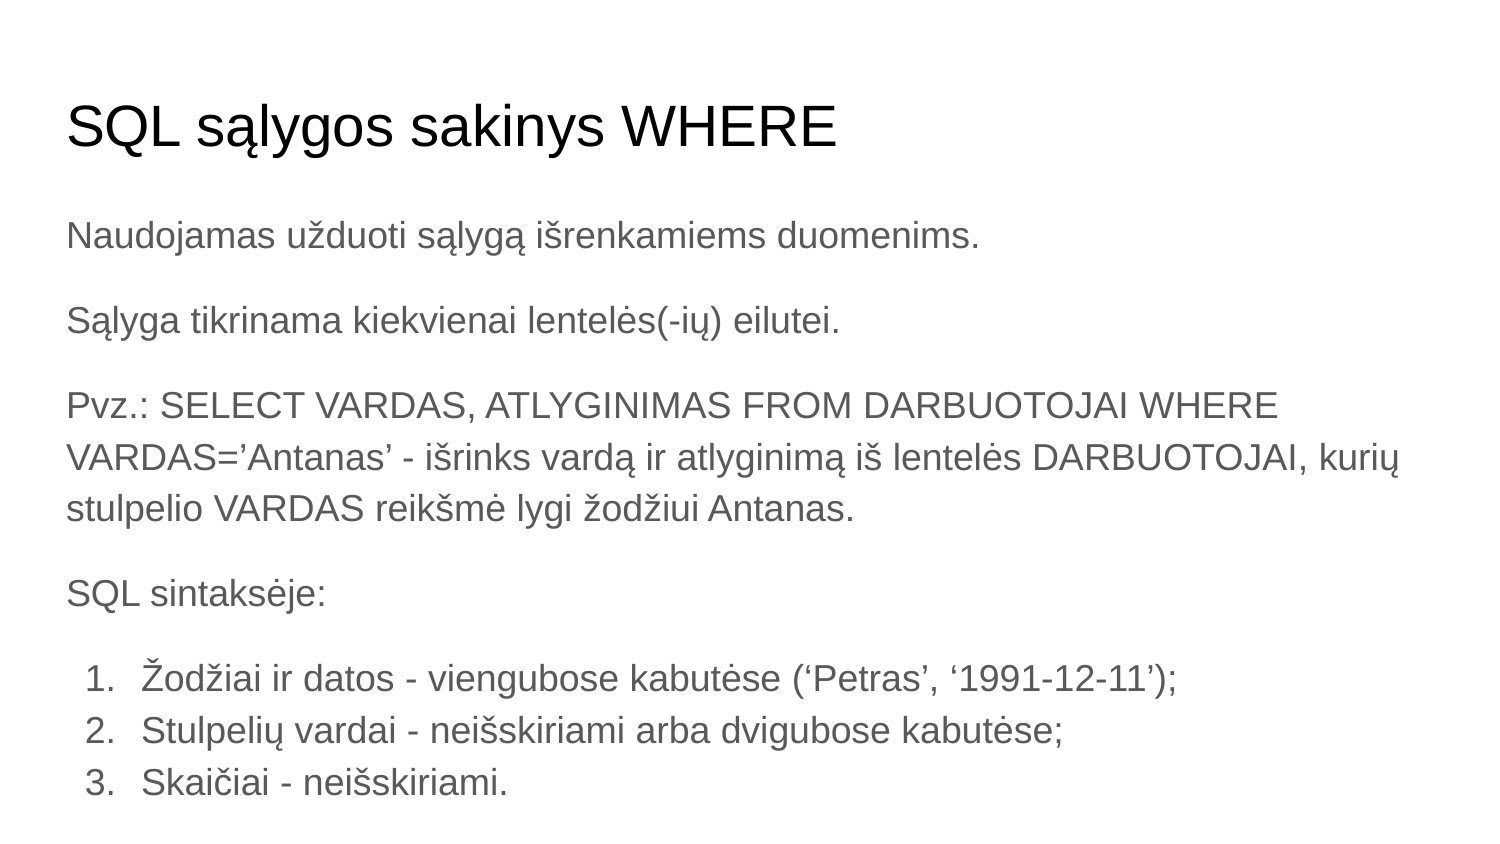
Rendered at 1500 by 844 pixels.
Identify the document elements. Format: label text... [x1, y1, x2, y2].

title SQL sąlygos sakinys WHERE [51, 72, 1449, 167]
list Naudojamas užduoti sąlygą išrenkamiems duomenims. Sąlyga tikrinama kiekvienai lentelės(-ių) eilutei. Pvz.: SELECT VARDAS, ATLYGINIMAS FROM DARBUOTOJAI WHERE VARDAS=’Antanas’ - išrinks vardą ir atlyginimą iš lentelės DARBUOTOJAI, kurių stulpelio VARDAS reikšmė lygi žodžiui Antanas. SQL sintaksėje: Žodžiai ir datos - viengubose kabutėse (‘Petras’, ‘1991-12-11’); Stulpelių vardai - neišskiriami arba dvigubose kabutėse; Skaičiai - neišskiriami. [51, 189, 1449, 750]
